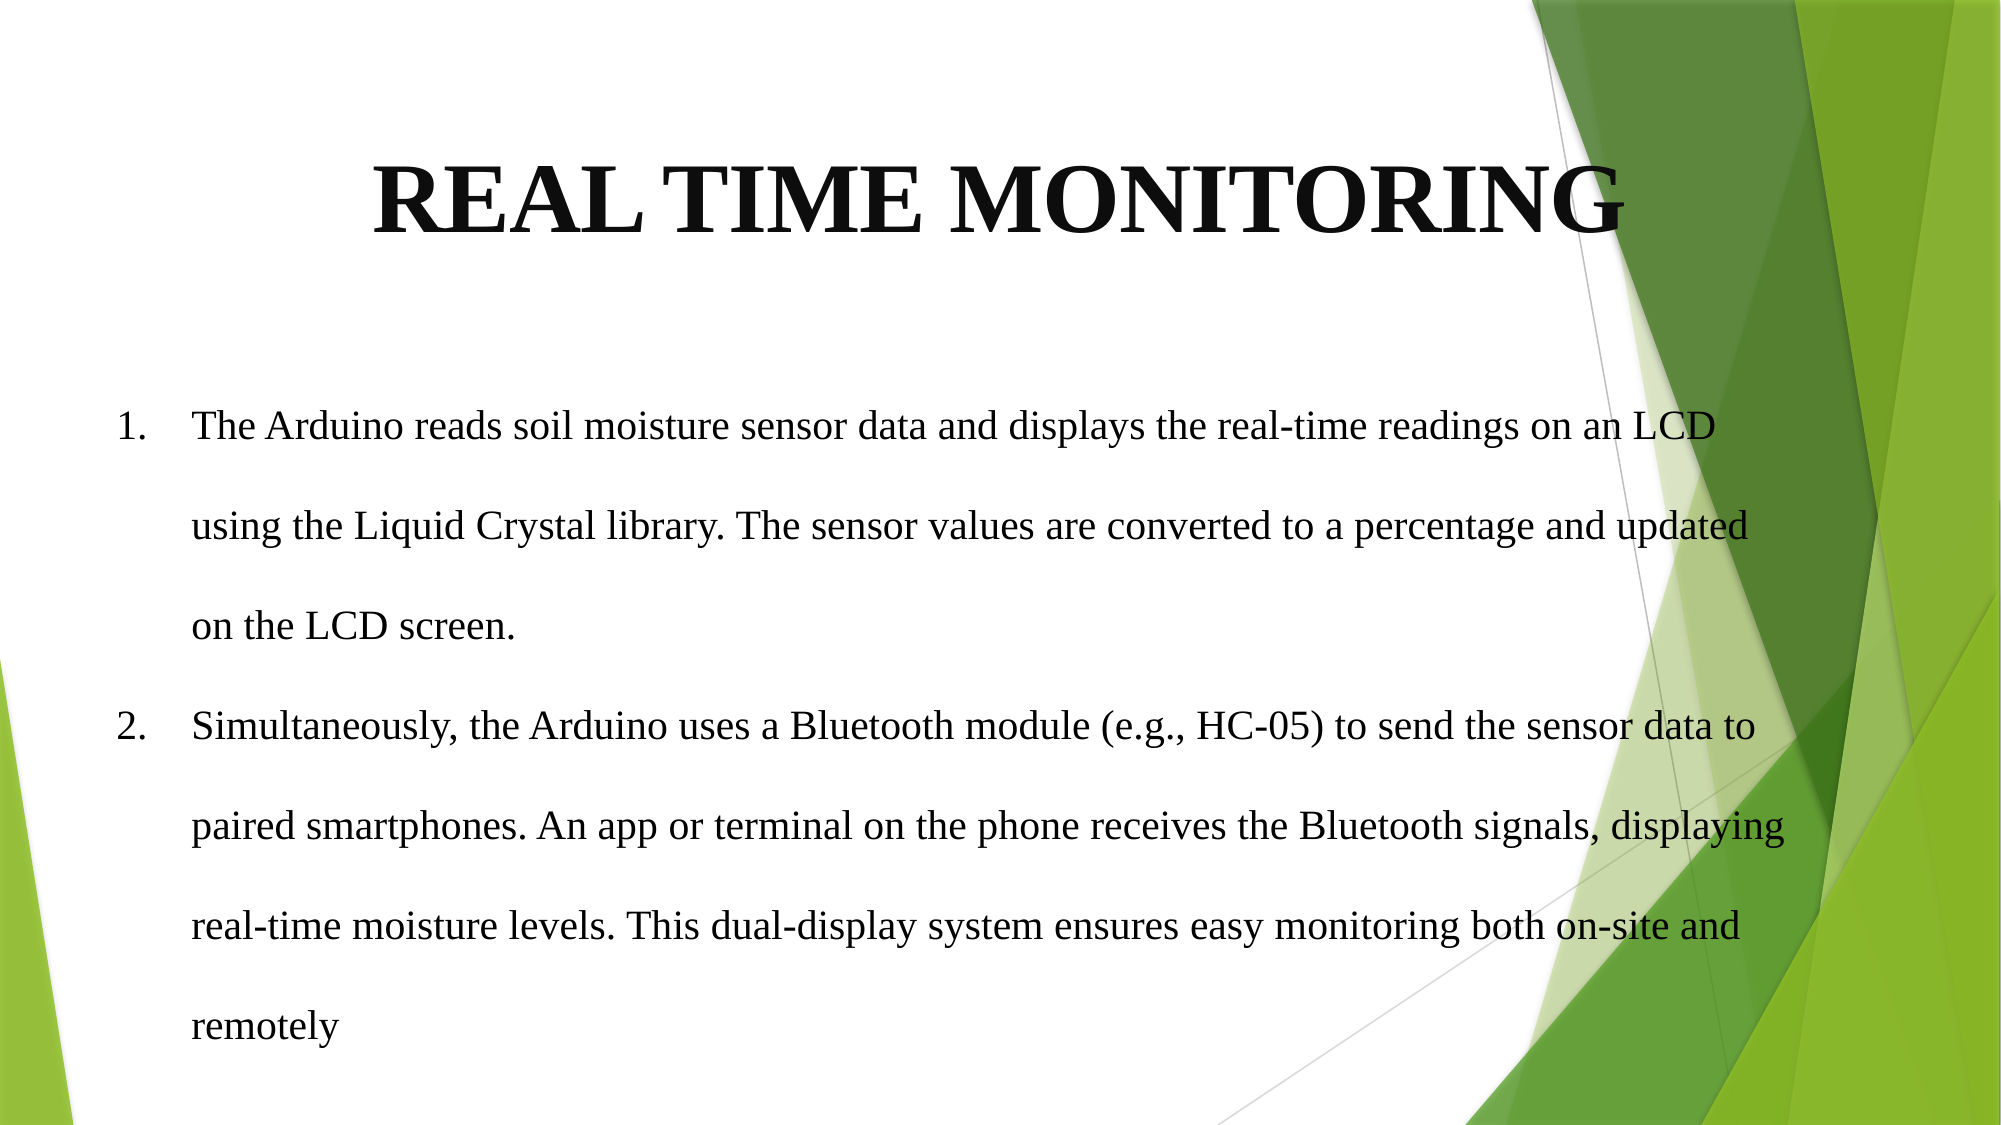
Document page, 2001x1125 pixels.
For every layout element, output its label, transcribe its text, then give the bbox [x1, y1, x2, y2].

text_box The Arduino reads soil moisture sensor data and displays the real-time readings on an LCD using the Liquid Crystal library. The sensor values are converted to a percentage and updated on the LCD screen. Simultaneously, the Arduino uses a Bluetooth module (e.g., HC-05) to send the sensor data to paired smartphones. An app or terminal on the phone receives the Bluetooth signals, displaying real-time moisture levels. This dual-display system ensures easy monitoring both on-site and remotely [101, 240, 1812, 1056]
text_box REAL TIME MONITORING [137, 143, 1863, 713]
